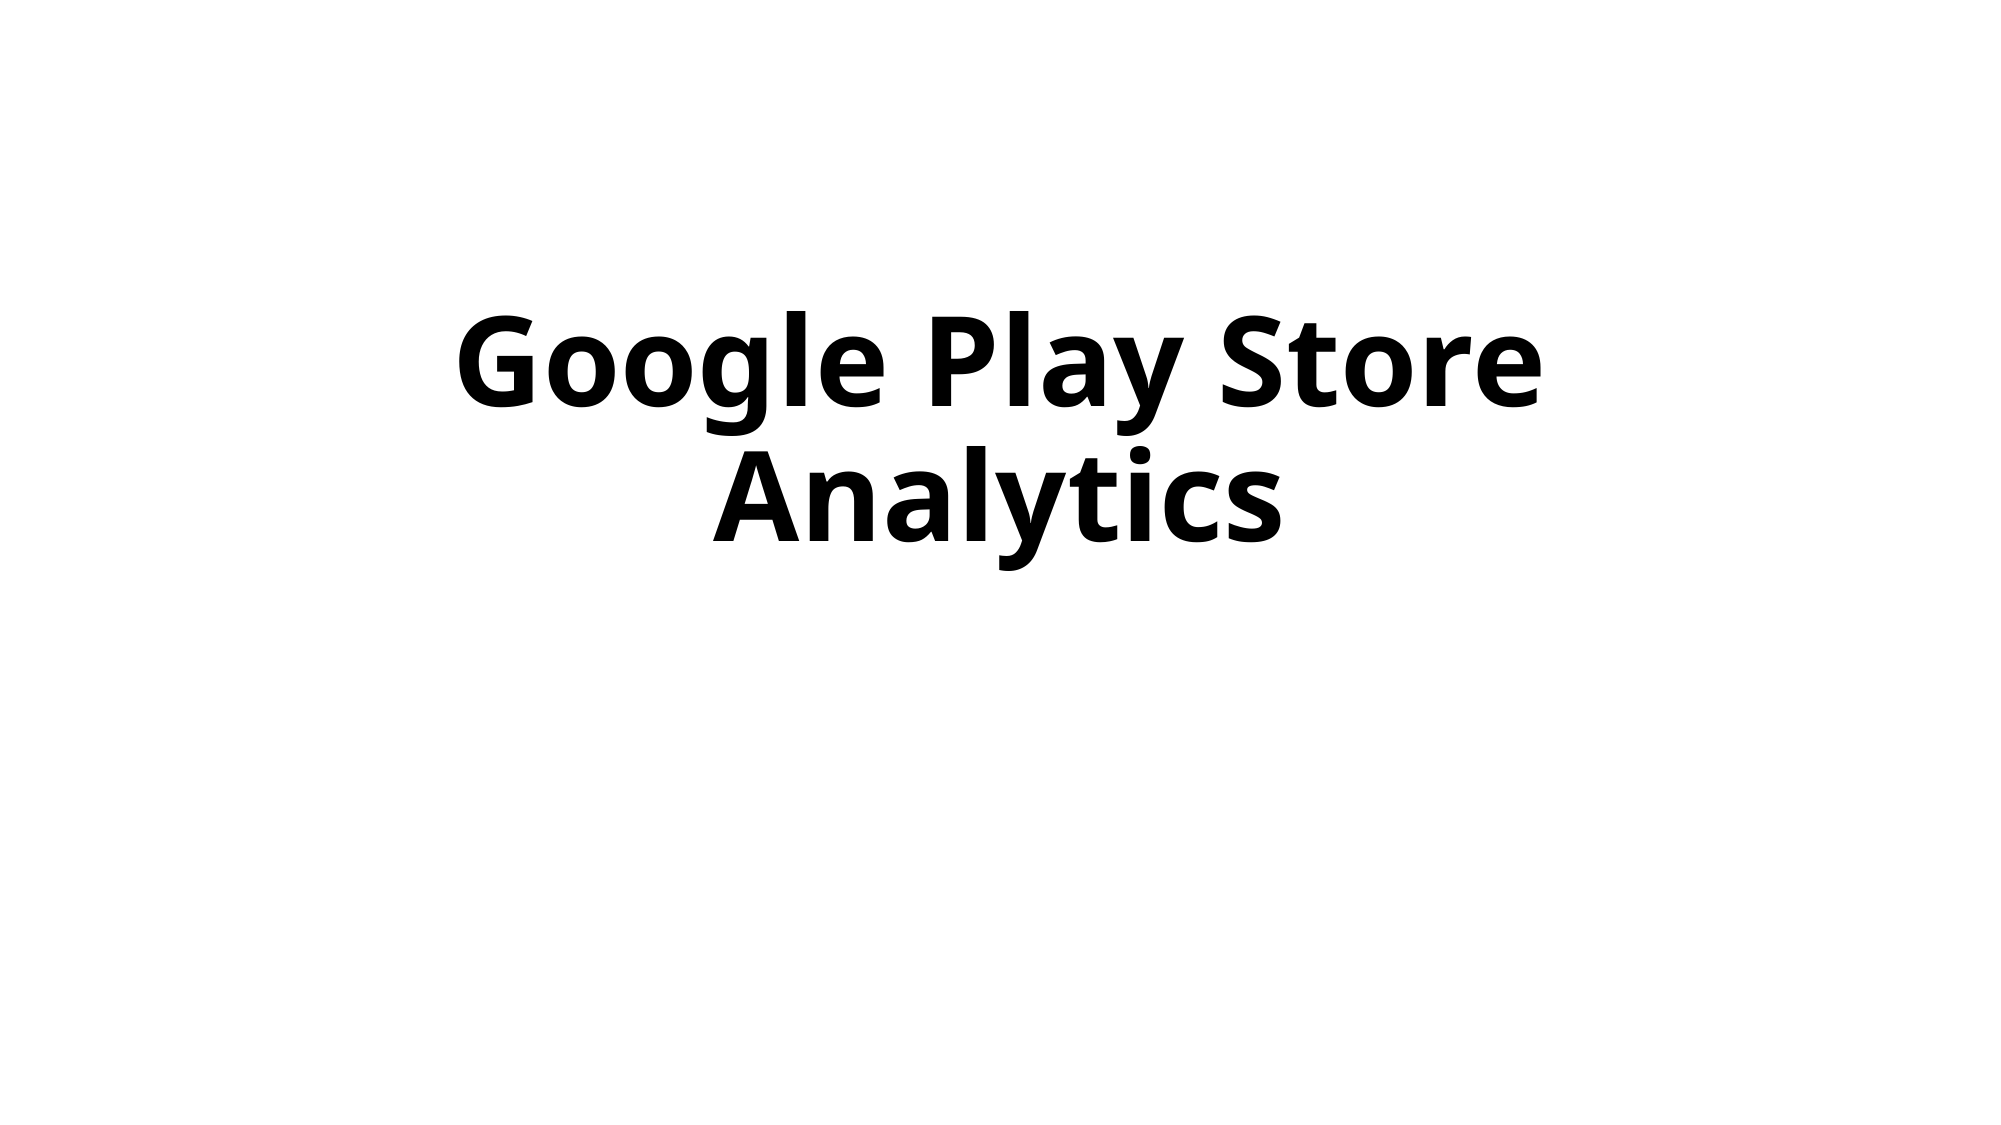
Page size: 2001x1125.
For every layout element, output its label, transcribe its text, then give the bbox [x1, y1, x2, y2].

title Google Play Store Analytics [249, 184, 1750, 576]
